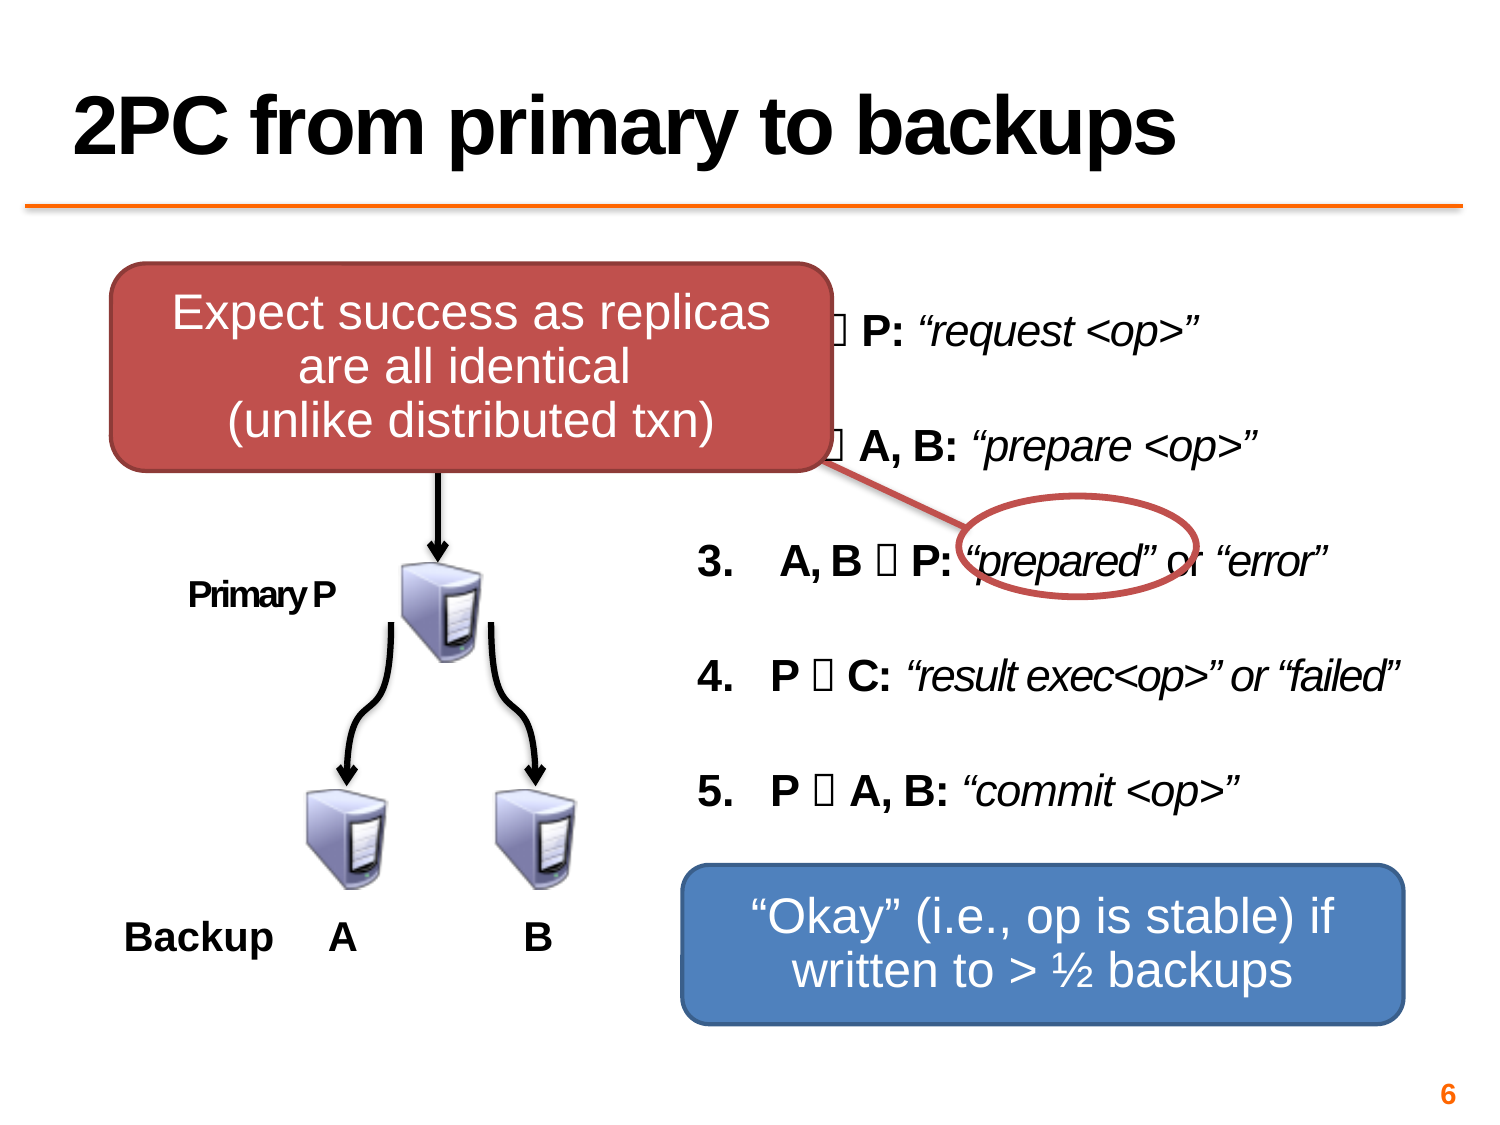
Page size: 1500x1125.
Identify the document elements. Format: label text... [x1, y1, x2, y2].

text_box C  P: “request <op>” P  A, B: “prepare <op>” A, B  P: “prepared” or “error” P  C: “result exec<op>” or “failed” P  A, B: “commit <op>” [682, 299, 1473, 825]
picture [390, 562, 492, 663]
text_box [490, 621, 536, 787]
picture [390, 319, 492, 421]
text_box B [503, 909, 573, 960]
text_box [805, 452, 968, 529]
text_box Expect success as replicas are all identical (unlike distributed txn) [108, 261, 835, 474]
title 2PC from primary to backups [57, 2, 1463, 178]
text_box Backup [110, 909, 288, 960]
slide_number 6 [1112, 1074, 1463, 1110]
text_box Primary P [124, 569, 385, 615]
text_box A [308, 909, 378, 960]
picture [296, 789, 397, 890]
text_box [346, 621, 392, 787]
picture [485, 789, 586, 890]
text_box [956, 493, 1199, 599]
text_box “Okay” (i.e., op is stable) if written to > ½ backups [680, 862, 1406, 1027]
